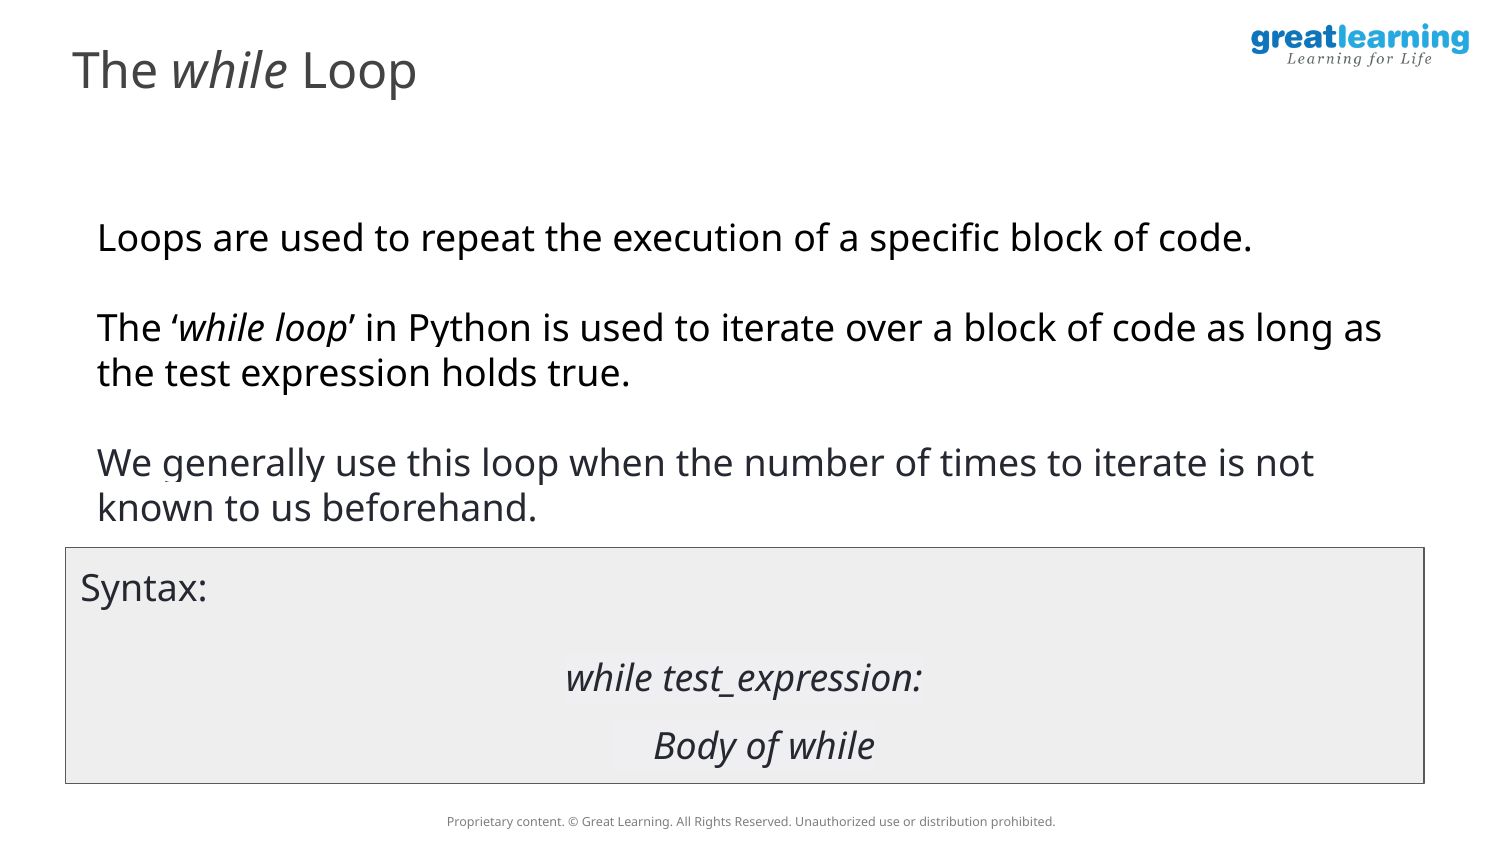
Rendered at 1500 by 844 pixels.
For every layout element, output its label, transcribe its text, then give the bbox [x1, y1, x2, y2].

text_box The while Loop [56, 23, 1322, 110]
text_box Syntax: while test_expression: Body of while [65, 547, 1424, 784]
picture [1322, 23, 1469, 67]
text_box Loops are used to repeat the execution of a specific block of code. The ‘while loop’ in Python is used to iterate over a block of code as long as the test expression holds true. We generally use this loop when the number of times to iterate is not known to us beforehand. [81, 199, 1419, 522]
